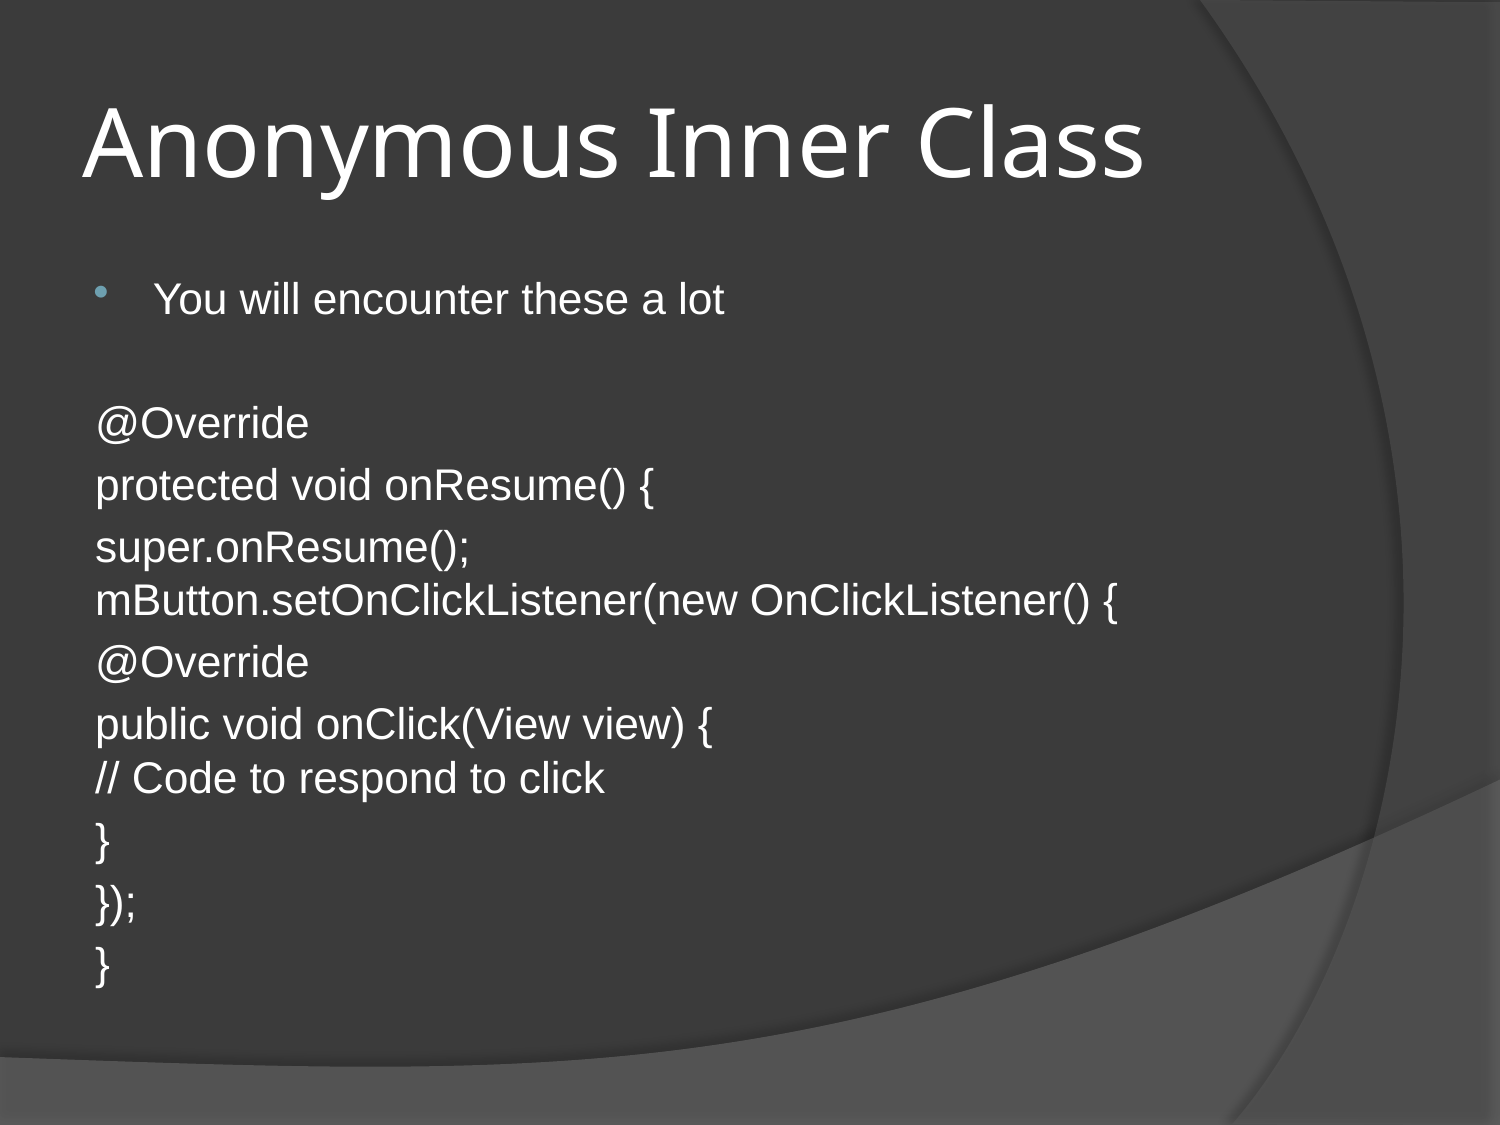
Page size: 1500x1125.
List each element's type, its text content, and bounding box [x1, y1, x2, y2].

list You will encounter these a lot @Override protected void onResume() { super.onResume(); mButton.setOnClickListener(new OnClickListener() { @Override public void onClick(View view) { // Code to respond to click } }); } [75, 262, 1300, 1005]
title Anonymous Inner Class [75, 45, 1300, 233]
